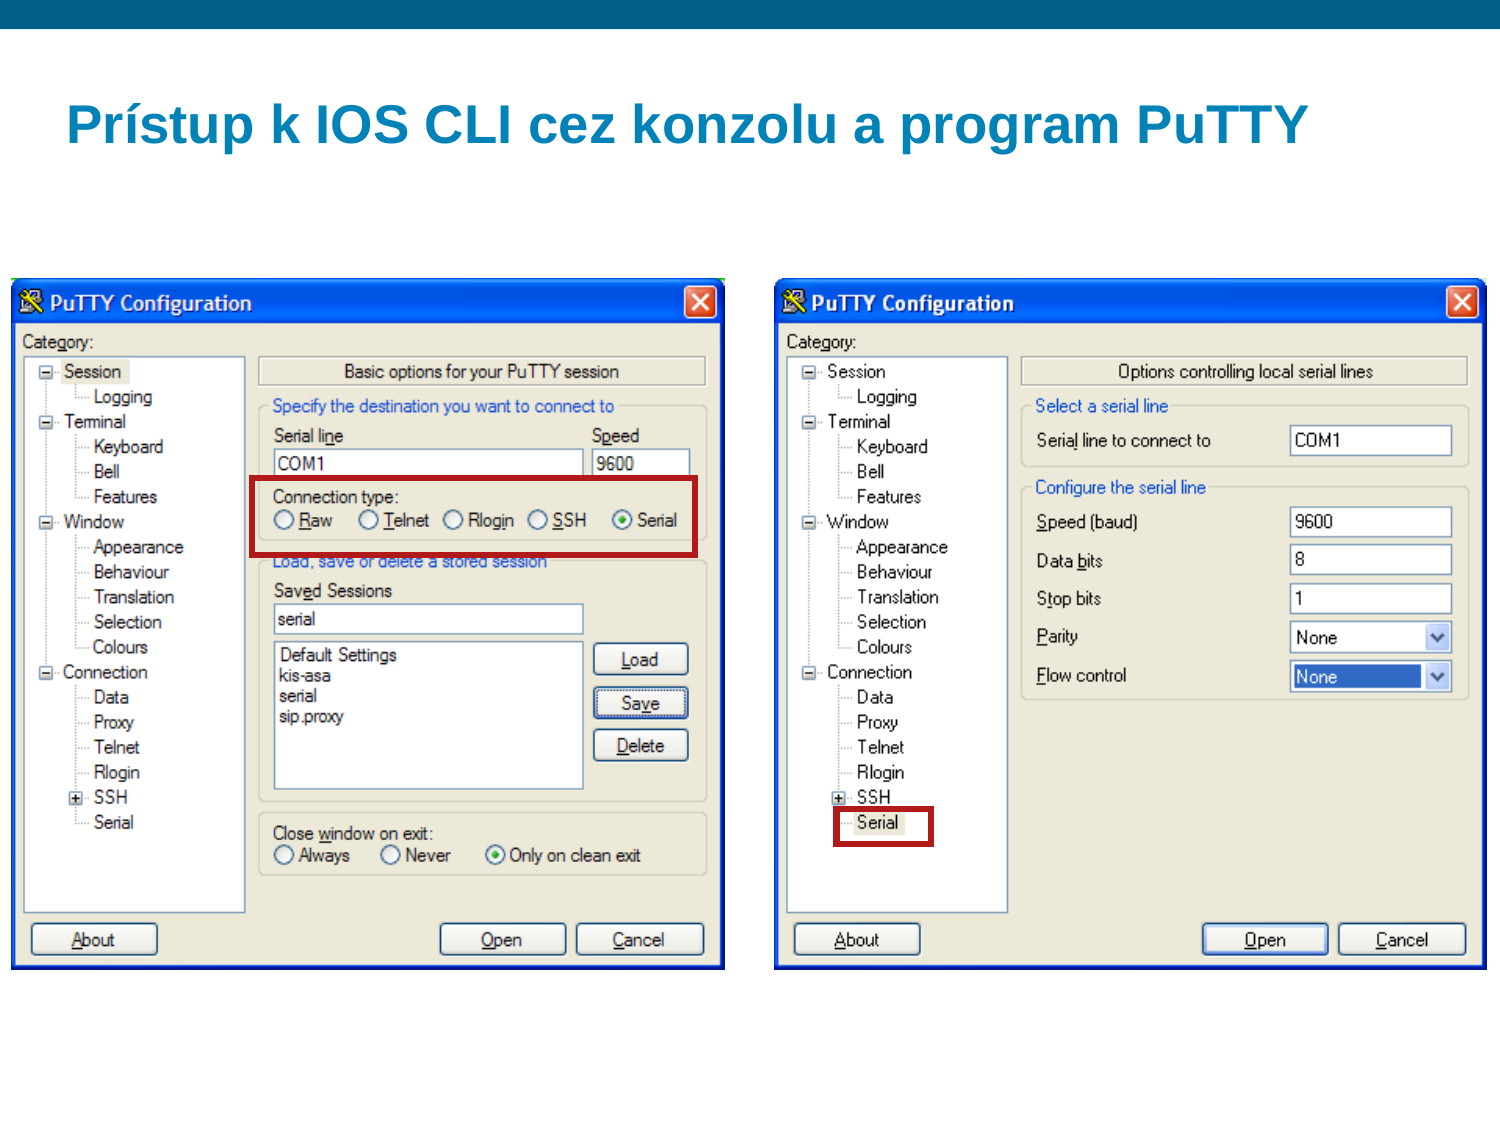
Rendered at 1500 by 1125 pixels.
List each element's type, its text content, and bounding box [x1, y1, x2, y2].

picture [773, 278, 1487, 970]
title Prístup k IOS CLI cez konzolu a program PuTTY [53, 50, 1447, 163]
picture [11, 278, 725, 970]
